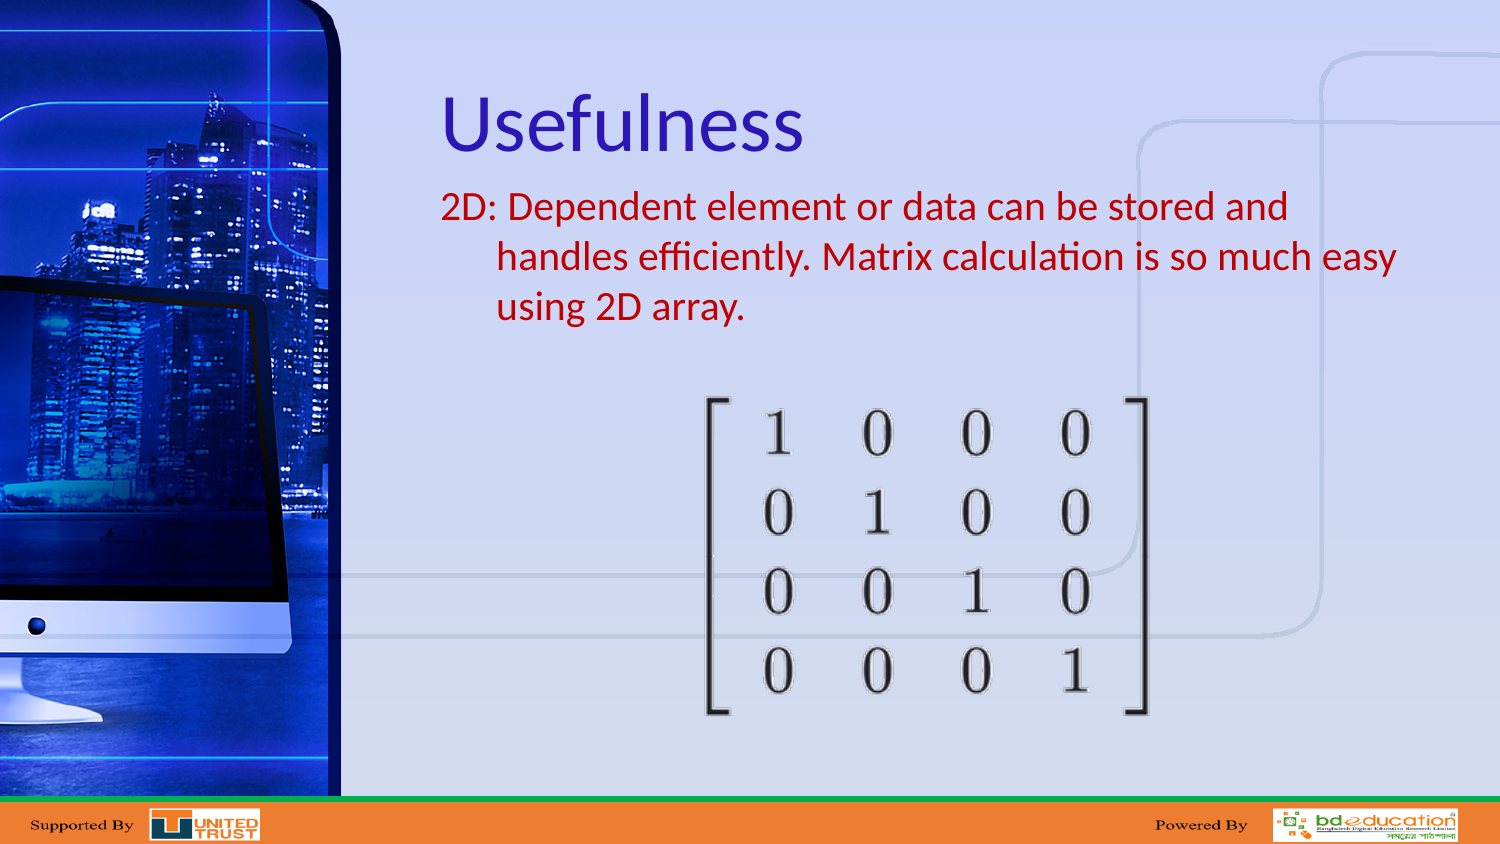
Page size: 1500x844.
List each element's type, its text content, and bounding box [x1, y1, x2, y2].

picture [0, 0, 1500, 844]
list 2D: Dependent element or data can be stored and handles efficiently. Matrix calculation is so much easy using 2D array. [425, 171, 1427, 748]
title Usefulness [425, 71, 1427, 166]
